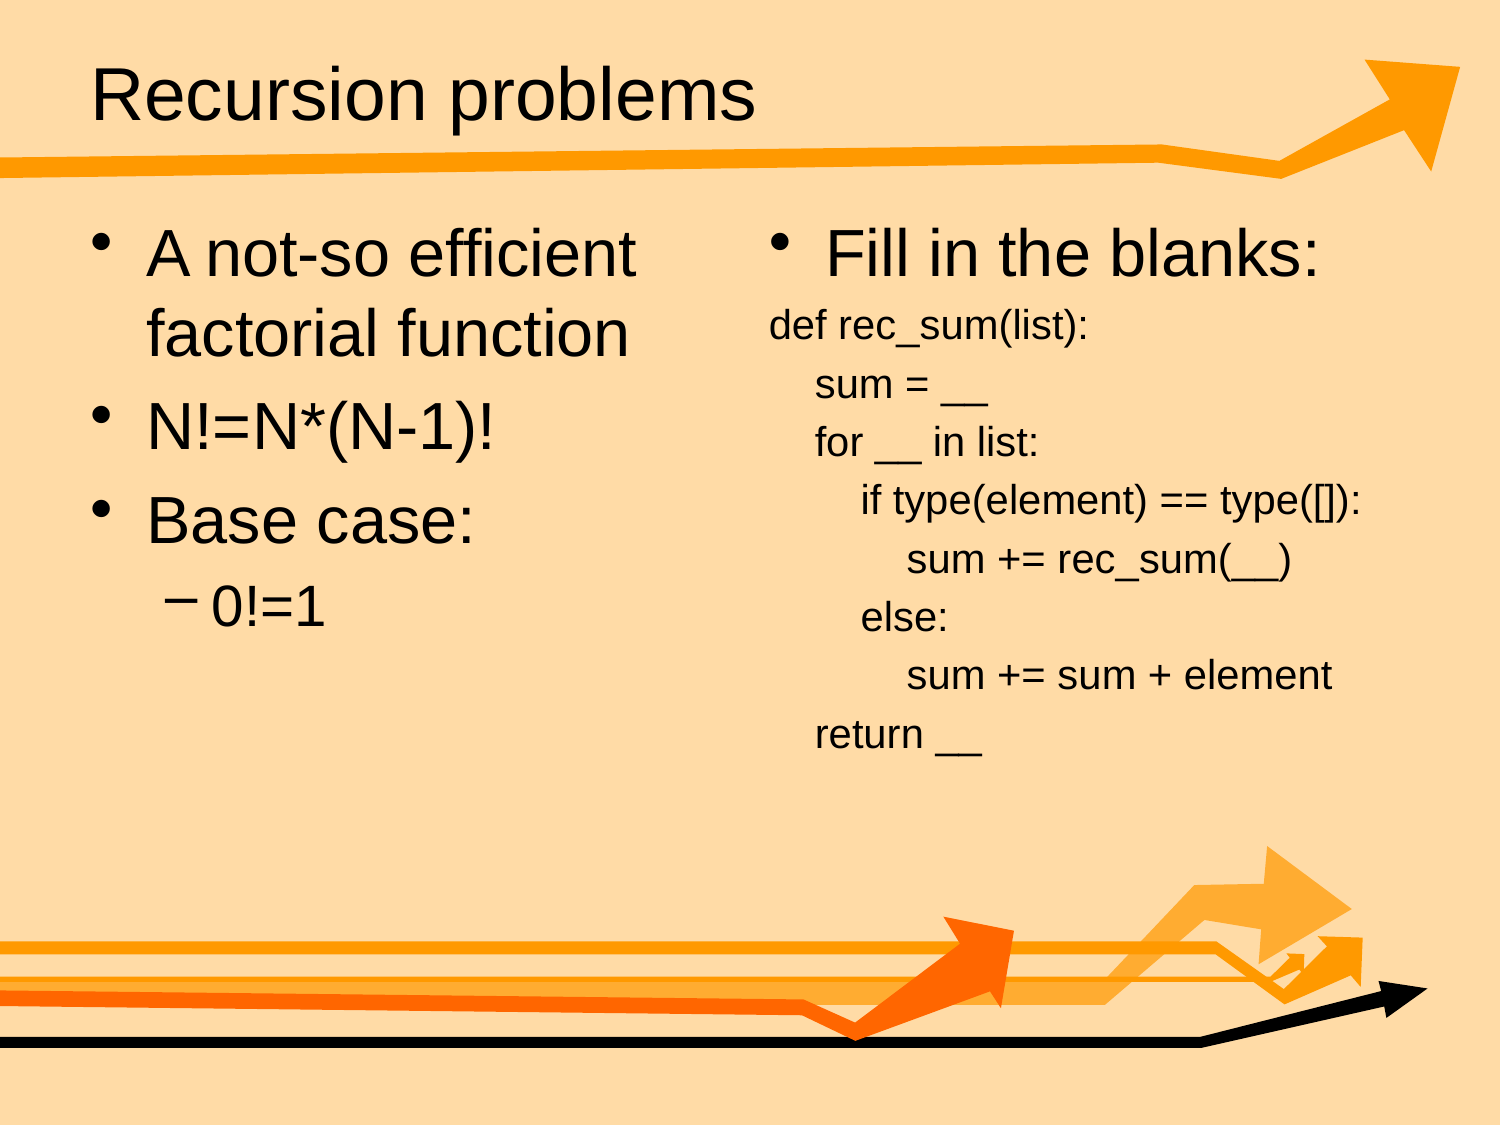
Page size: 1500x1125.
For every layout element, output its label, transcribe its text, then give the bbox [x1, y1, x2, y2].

list A not-so efficient factorial function N!=N*(N-1)! Base case: 0!=1 Fill in the blanks: def rec_sum(list): sum = __ for __ in list: if type(element) == type([]): sum += rec_sum(__) else: sum += sum + element return __ [74, 202, 1463, 894]
title Recursion problems [74, 42, 1436, 138]
